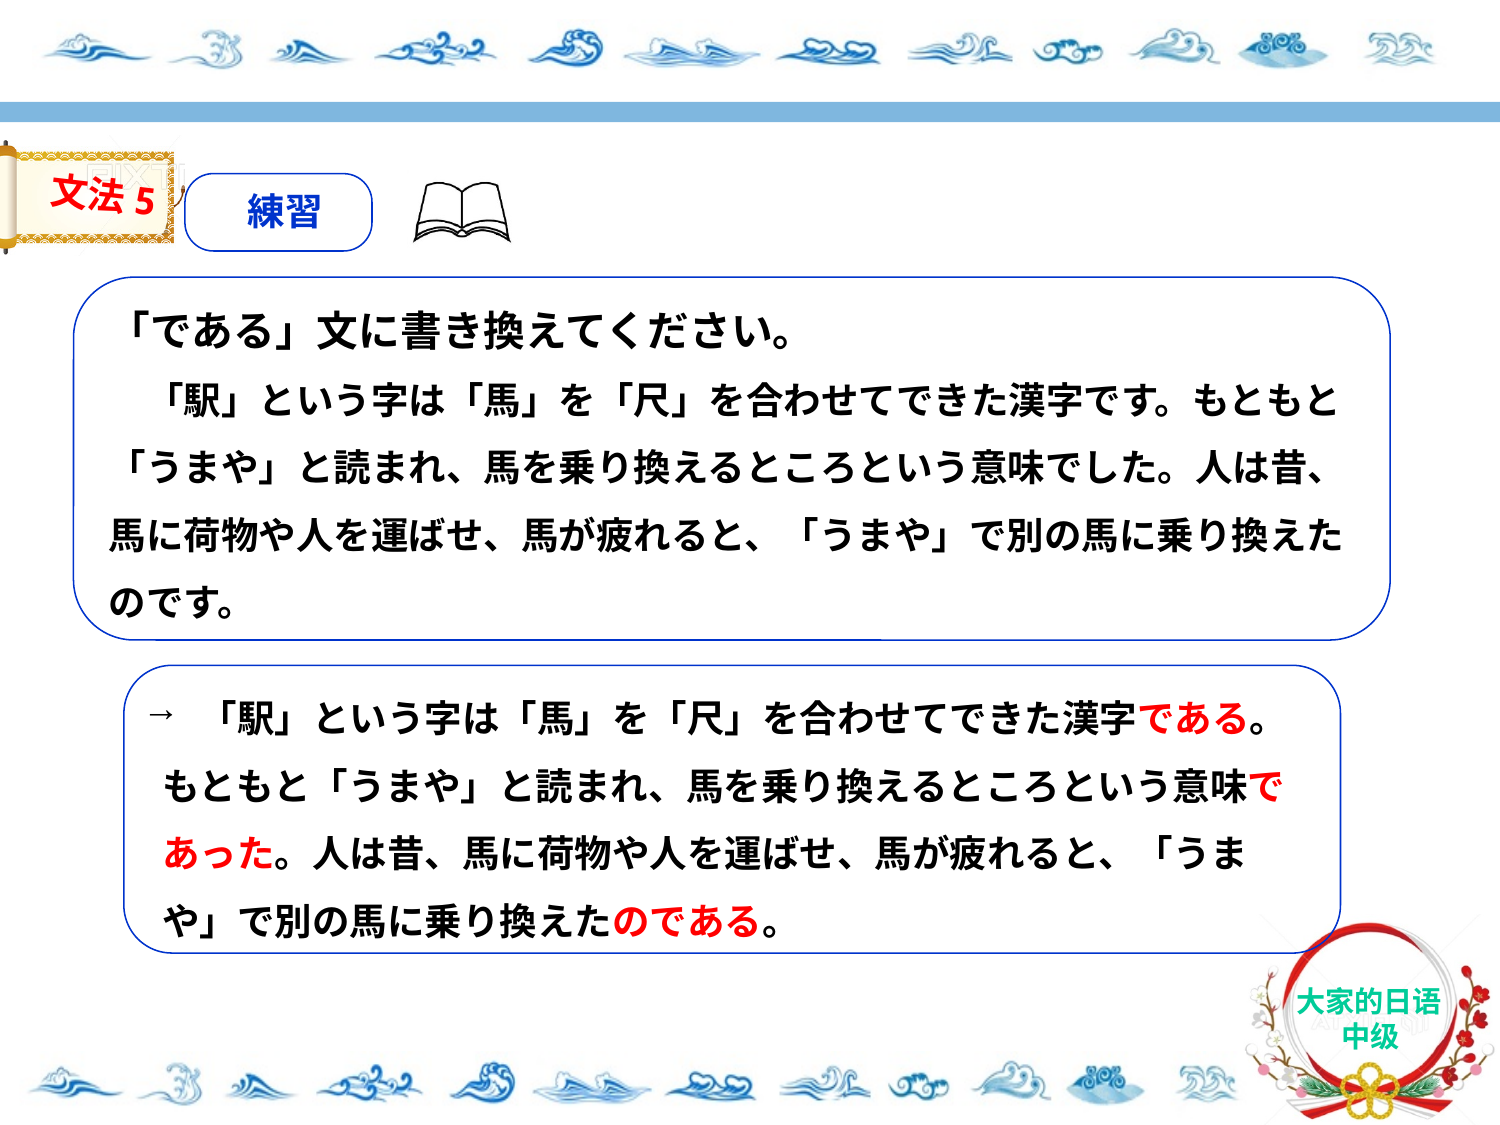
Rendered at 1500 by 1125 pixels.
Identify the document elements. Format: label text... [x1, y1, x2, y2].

text_box [73, 293, 93, 624]
picture [32, 19, 1468, 85]
text_box [103, 632, 1360, 641]
text_box [123, 665, 1341, 954]
text_box → [127, 676, 202, 737]
text_box 練習 [233, 180, 361, 240]
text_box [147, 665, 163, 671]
picture [19, 914, 1500, 1125]
text_box 「である」文に書き換えてください。 「駅」という字は「馬」を「尺」を合わせてできた漢字です。もともと「うまや」と読まれ、馬を乗り換えるところという意味でした。人は昔、馬に荷物や人を運ばせ、馬が疲れると、「うまや」で別の馬に乗り換えたのです。 [93, 271, 1391, 632]
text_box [0, 135, 199, 256]
picture [407, 170, 518, 251]
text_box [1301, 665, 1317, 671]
text_box [199, 173, 372, 251]
